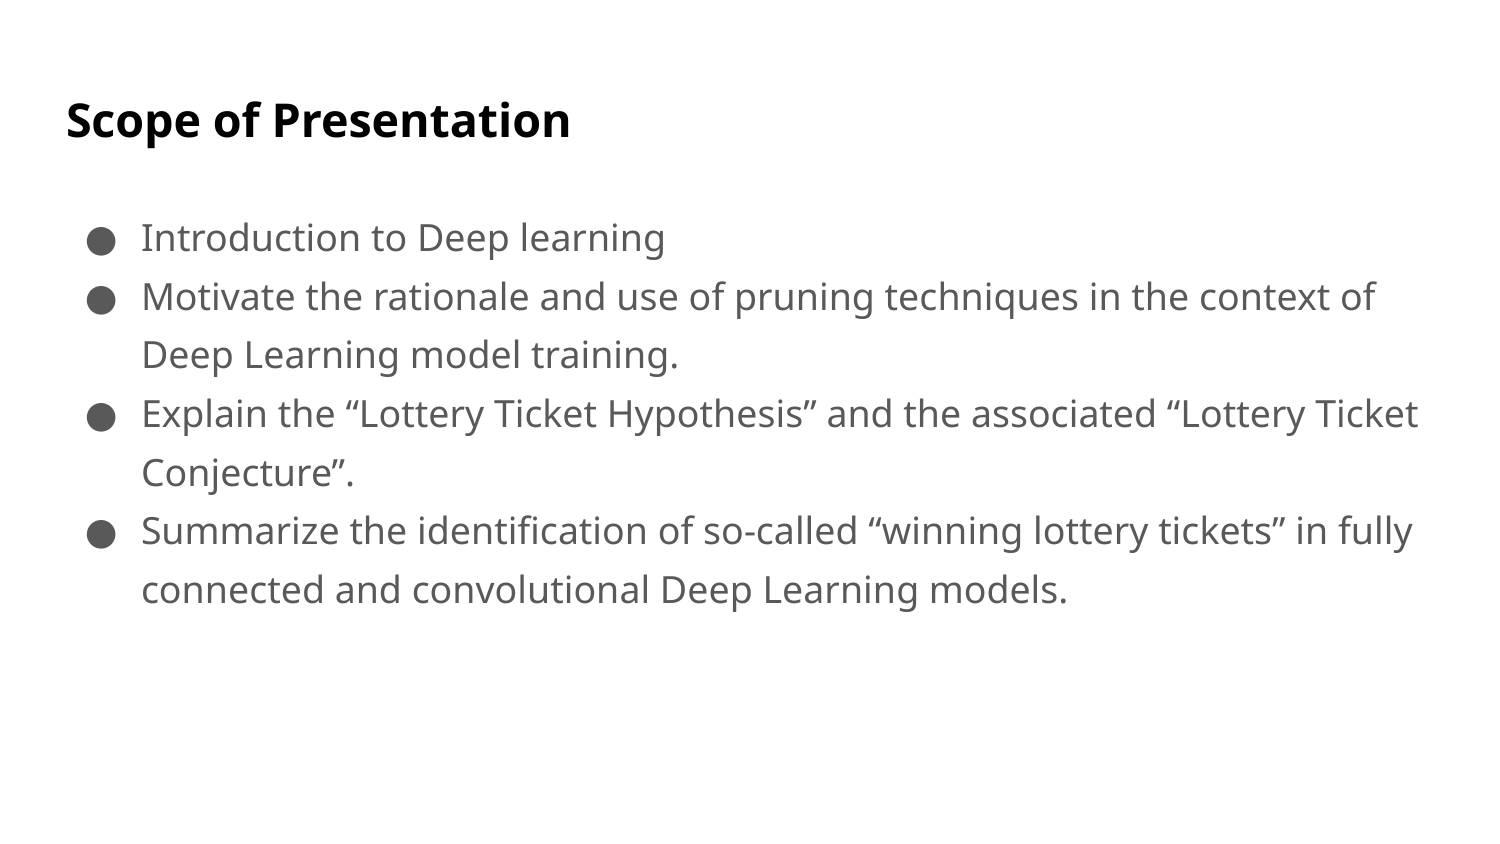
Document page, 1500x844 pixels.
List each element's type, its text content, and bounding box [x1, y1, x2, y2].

list Introduction to Deep learning Motivate the rationale and use of pruning techniques in the context of Deep Learning model training. Explain the “Lottery Ticket Hypothesis” and the associated “Lottery Ticket Conjecture”. Summarize the identification of so-called “winning lottery tickets” in fully connected and convolutional Deep Learning models. [51, 189, 1449, 750]
title Scope of Presentation [51, 72, 1449, 167]
